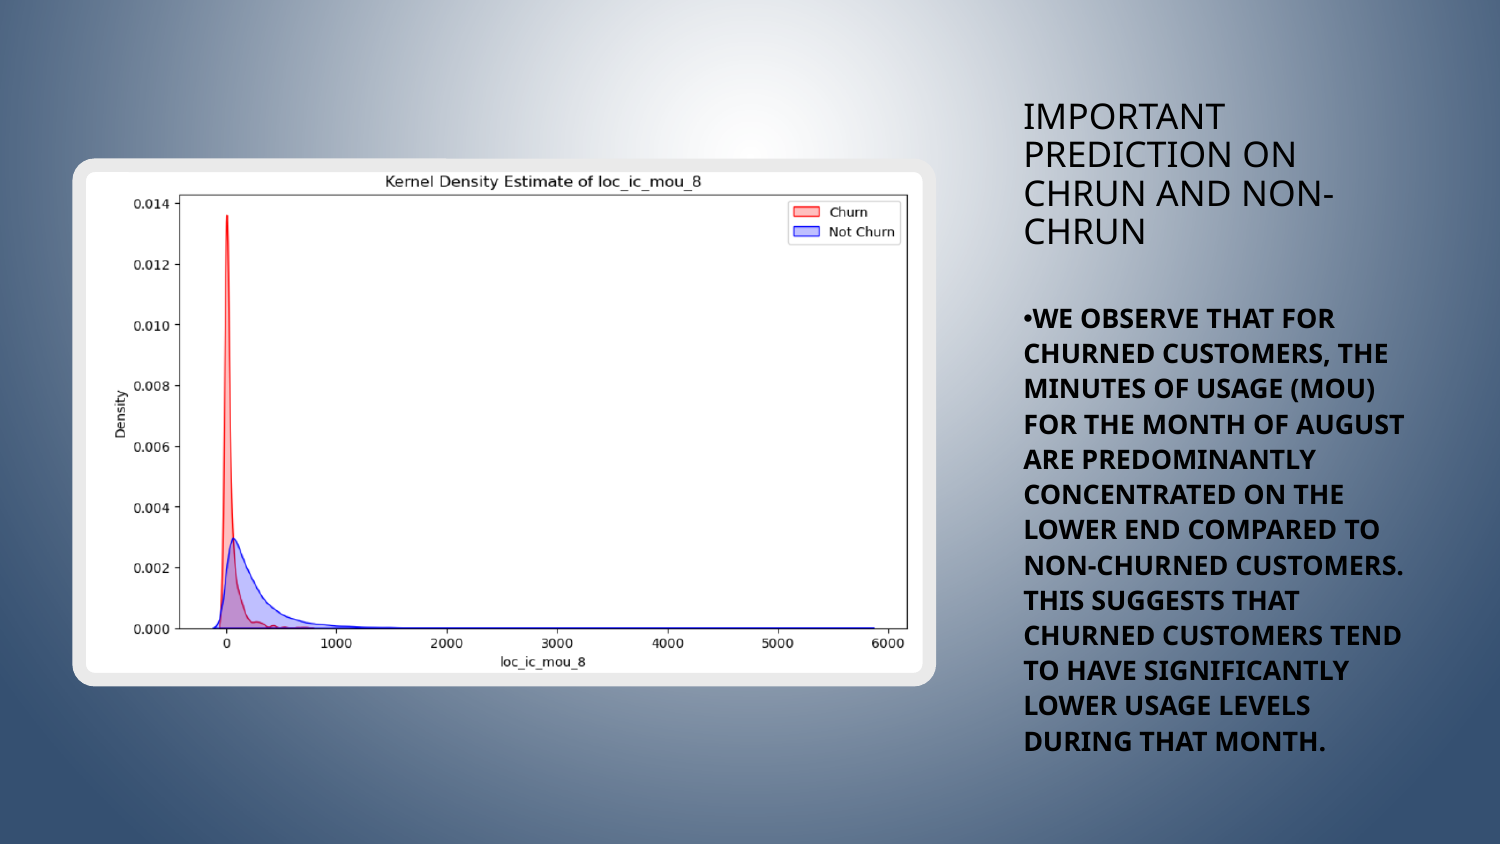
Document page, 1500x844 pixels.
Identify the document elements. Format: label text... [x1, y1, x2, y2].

list We observe that for churned customers, the Minutes of Usage (MOU) for the month of August are predominantly concentrated on the lower end compared to non-churned customers. This suggests that churned customers tend to have significantly lower usage levels during that month. [1008, 291, 1421, 769]
title Important Prediction on Chrun and Non- Chrun [1008, 78, 1421, 273]
picture [0, 0, 1500, 844]
